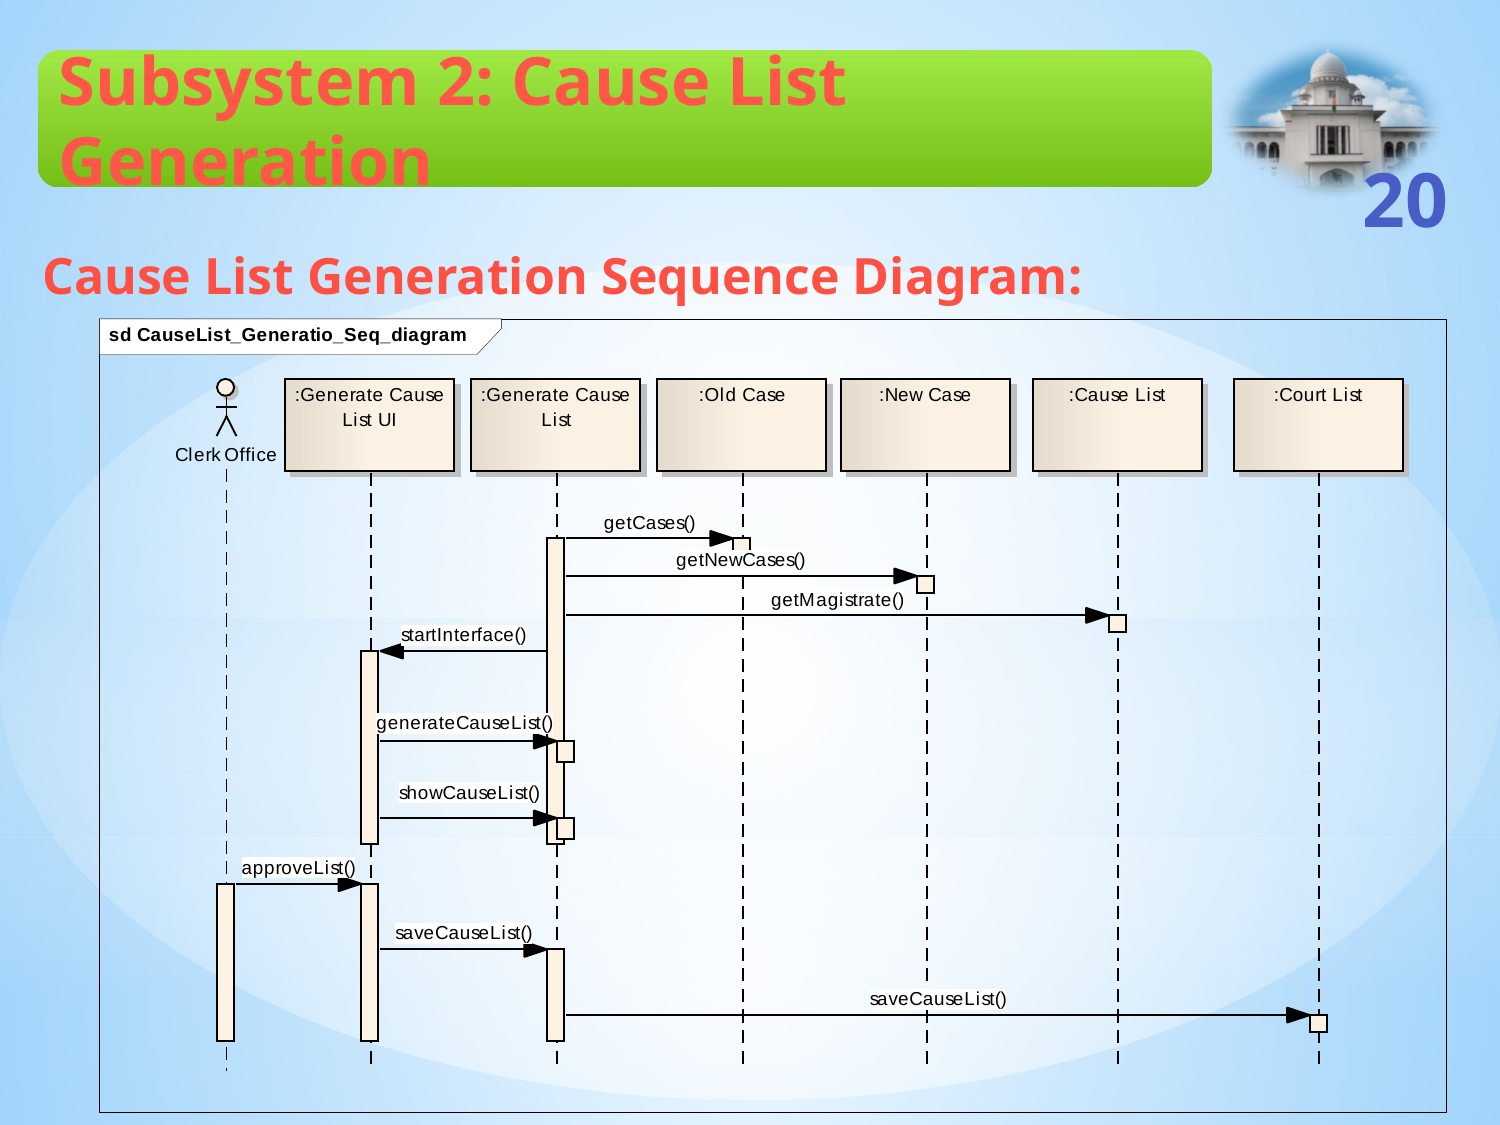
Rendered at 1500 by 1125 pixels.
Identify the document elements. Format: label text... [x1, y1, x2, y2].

slide_number 20 [1332, 162, 1479, 244]
picture [1212, 34, 1453, 203]
picture [93, 312, 1453, 1119]
text_box Subsystem 2: Cause List Generation [37, 49, 1206, 188]
text_box Cause List Generation Sequence Diagram: [27, 237, 1098, 313]
